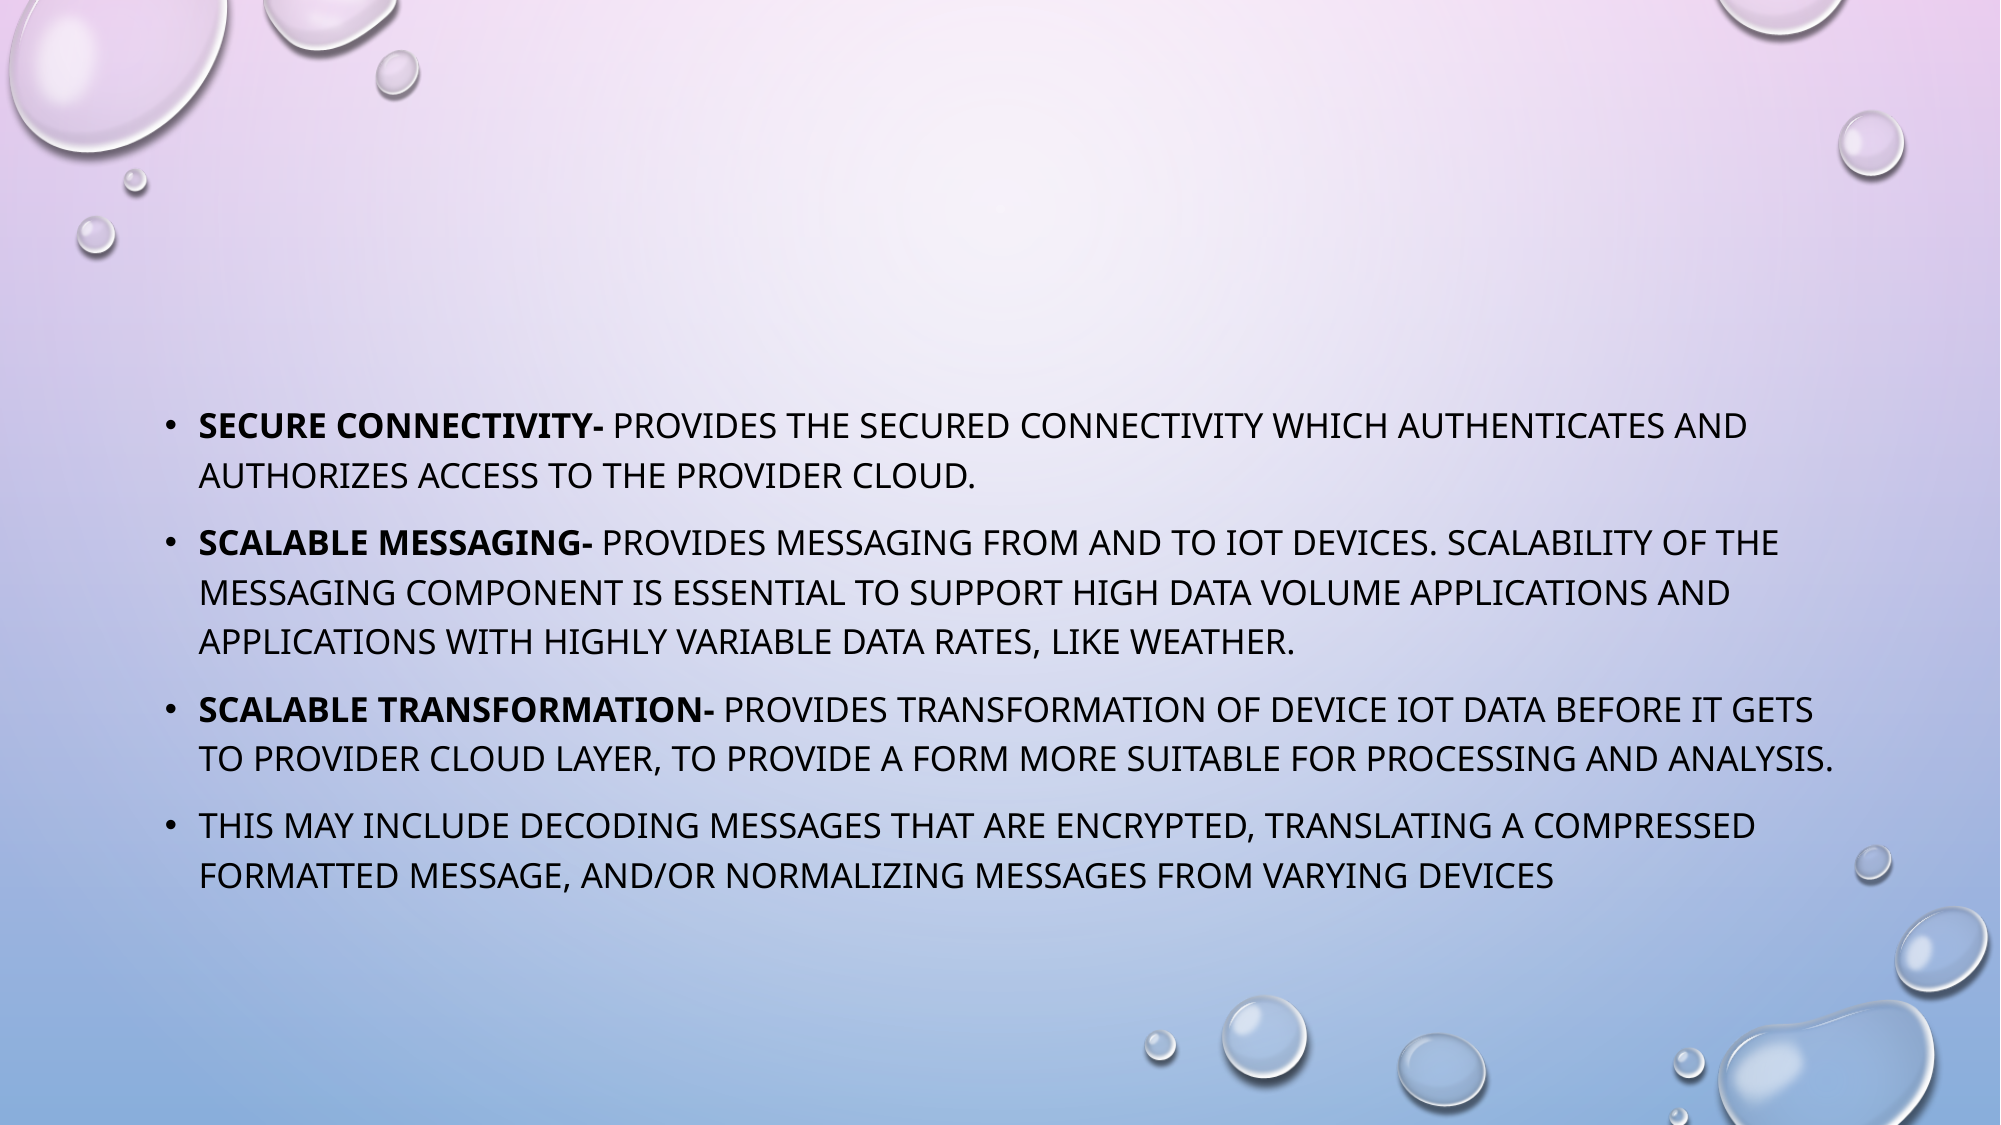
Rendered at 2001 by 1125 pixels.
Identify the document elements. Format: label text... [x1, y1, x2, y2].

list Secure Connectivity- provides the secured connectivity which authenticates and authorizes access to the provider cloud. Scalable Messaging- provides messaging from and to IoT devices. Scalability of the messaging component is essential to support high data volume applications and applications with highly variable data rates, like weather. Scalable Transformation- provides transformation of device IoT data before it gets to provider cloud layer, to provide a form more suitable for processing and analysis. This may include decoding messages that are encrypted, translating a compressed formatted message, and/or normalizing messages from varying devices [149, 388, 1850, 950]
picture [0, 0, 2000, 1125]
